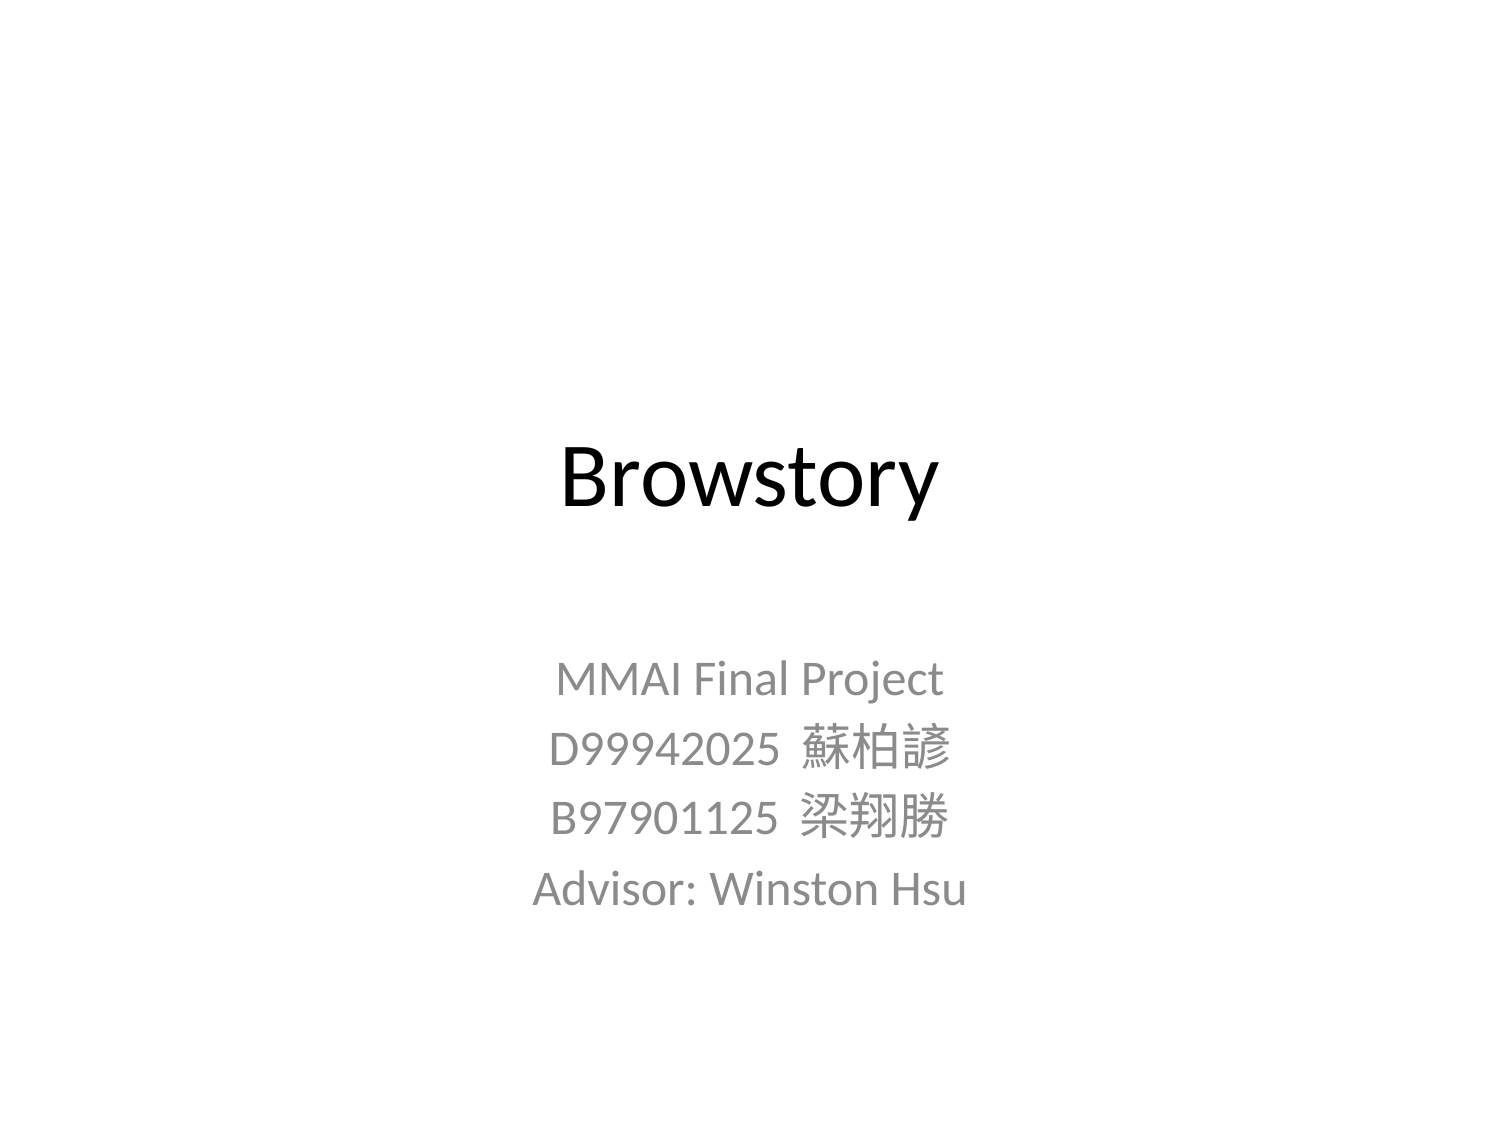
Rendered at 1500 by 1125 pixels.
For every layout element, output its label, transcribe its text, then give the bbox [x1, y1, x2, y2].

title Browstory [112, 349, 1388, 591]
subtitle MMAI Final Project D99942025 蘇柏諺 B97901125 梁翔勝 Advisor: Winston Hsu [225, 637, 1275, 925]
